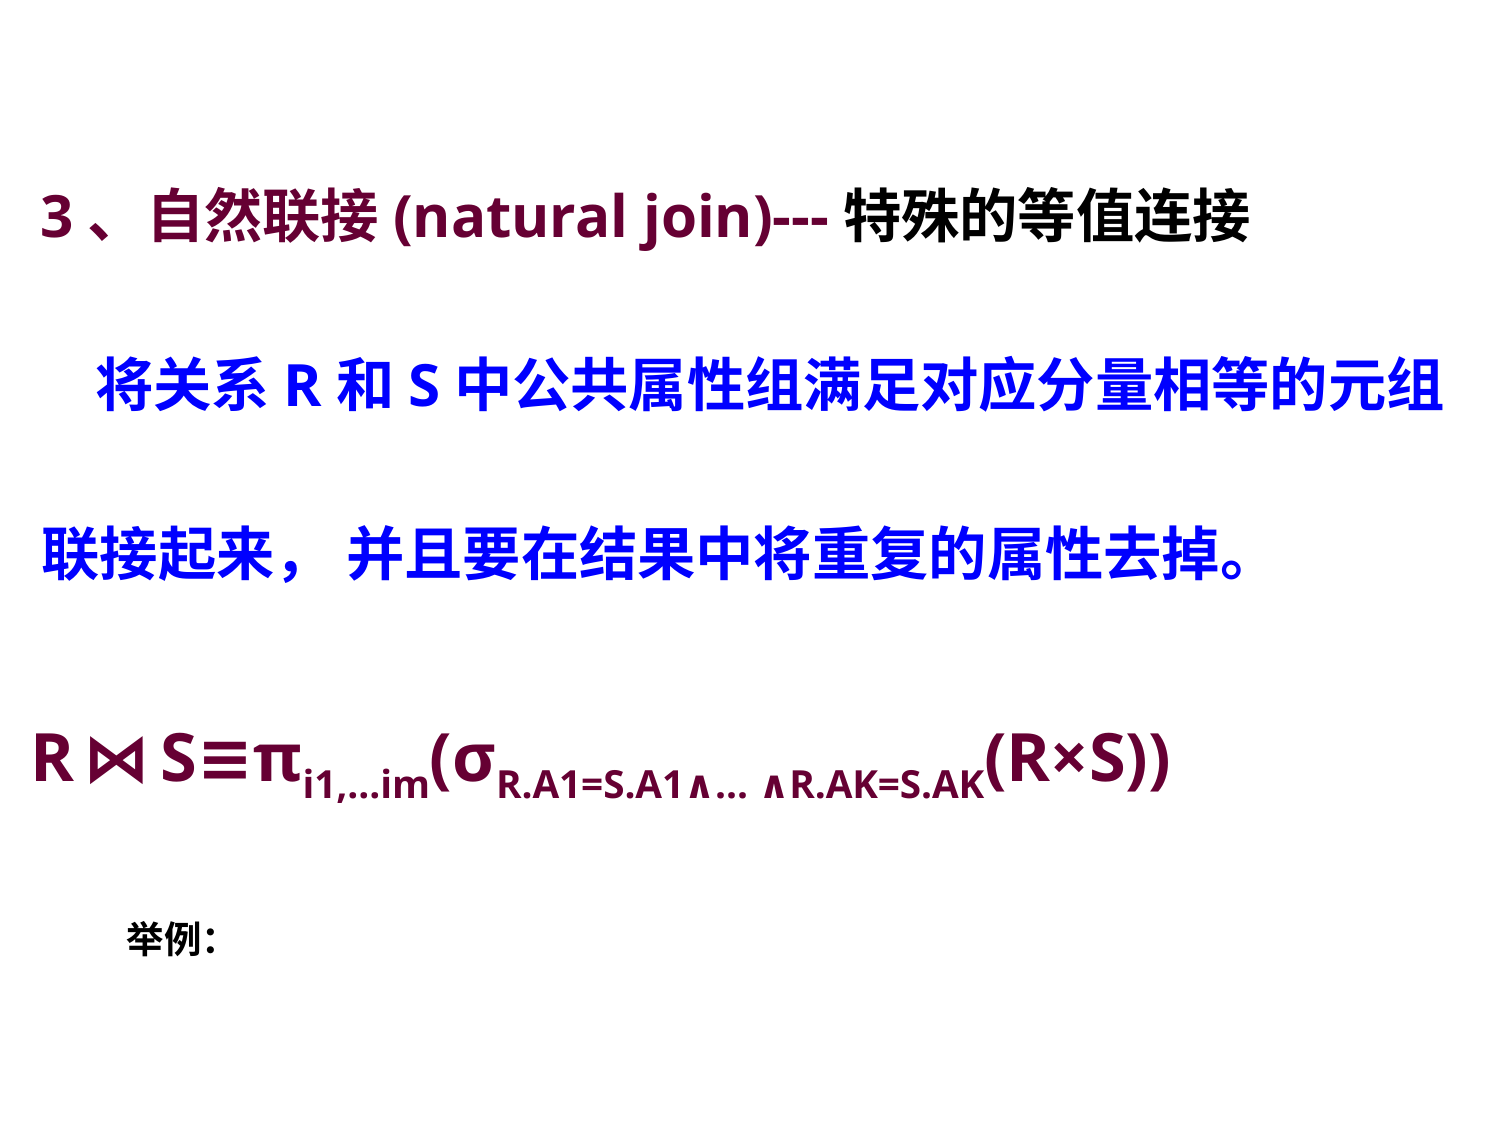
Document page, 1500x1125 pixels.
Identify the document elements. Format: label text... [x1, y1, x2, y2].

text_box 举例： [112, 916, 349, 968]
text_box 3、自然联接(natural join)---特殊的等值连接 将关系R和S中公共属性组满足对应分量相等的元组 联接起来， 并且要在结果中将重复的属性去掉。 R ⋈ S≡πi1,...im(σR.A1=S.A1∧... ∧R.AK=S.AK(R×S)) [0, 101, 1500, 817]
title [112, 99, 1388, 288]
